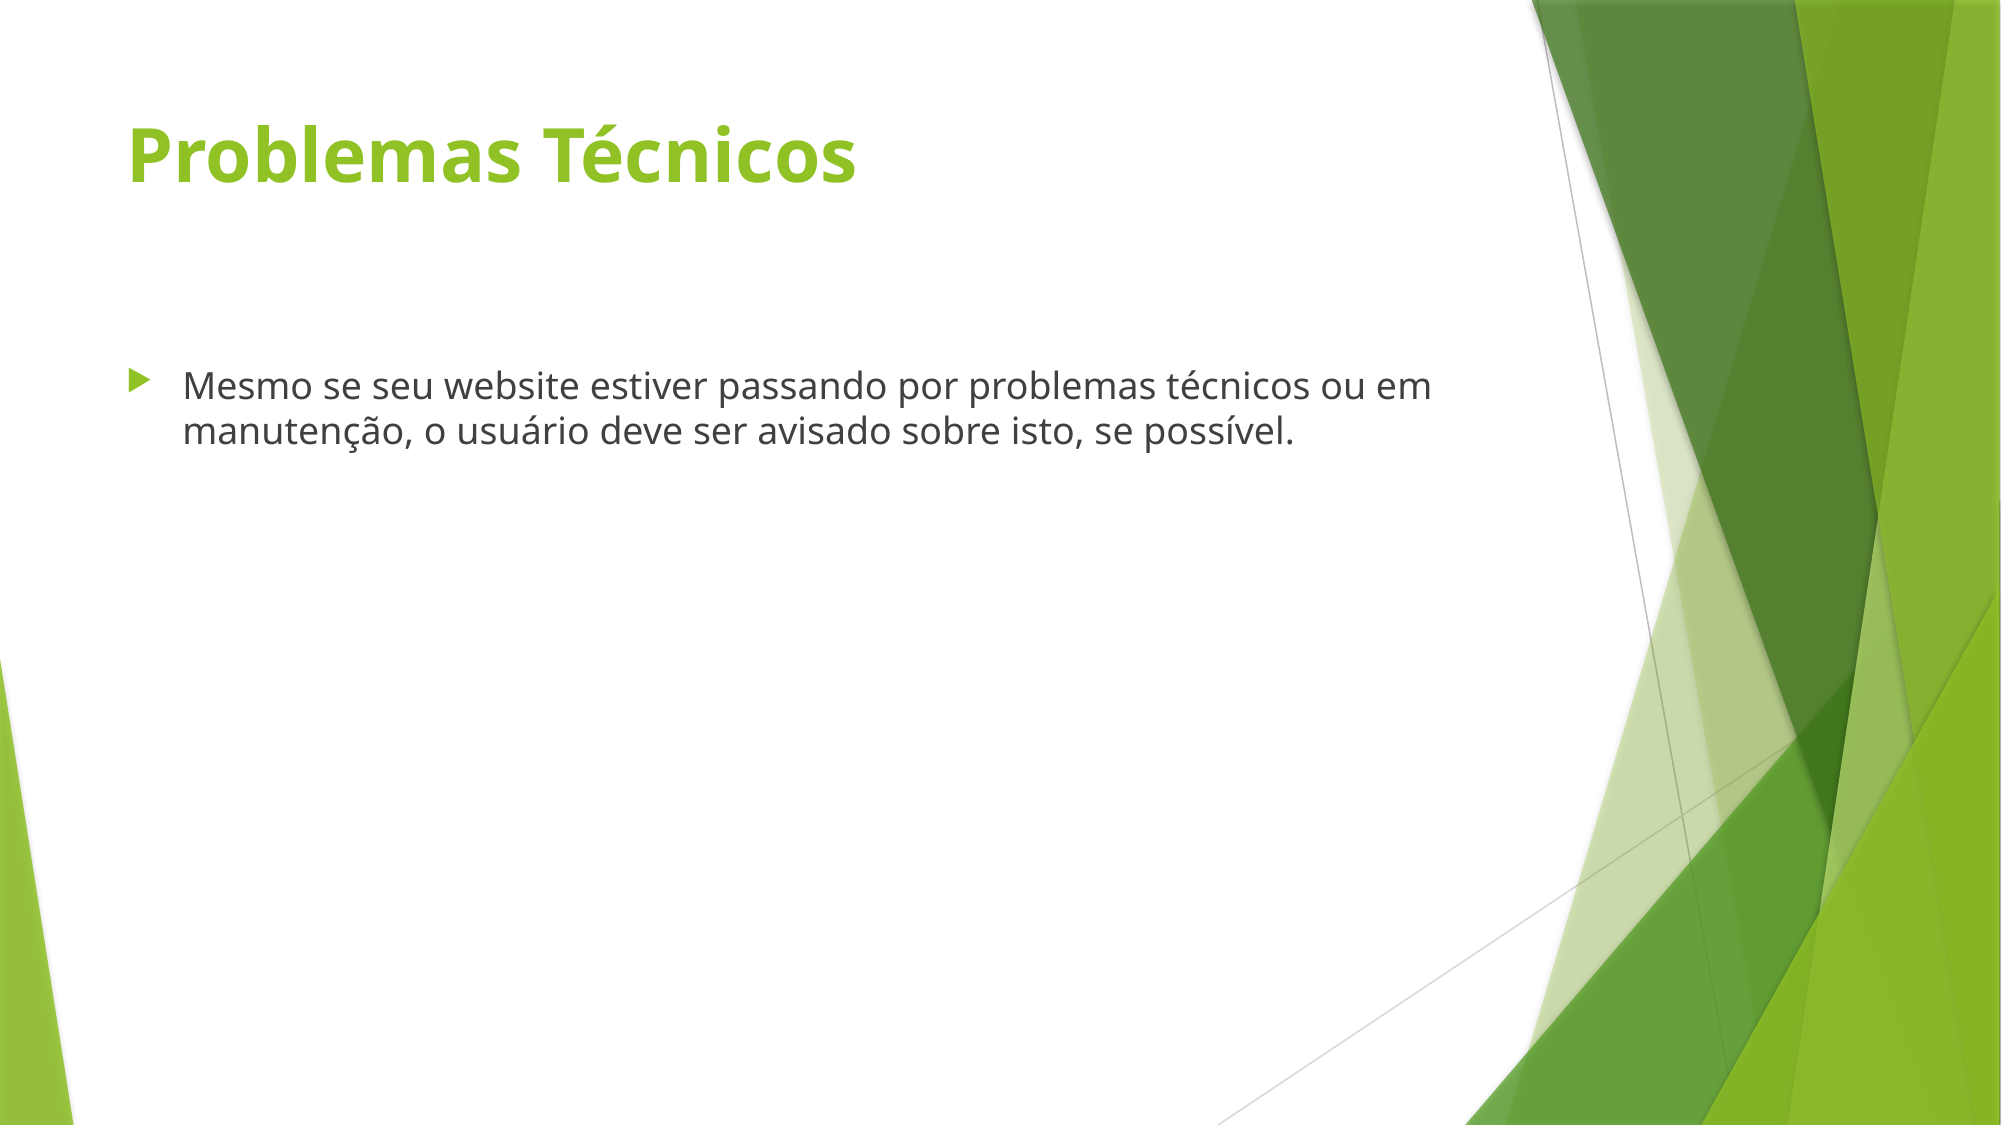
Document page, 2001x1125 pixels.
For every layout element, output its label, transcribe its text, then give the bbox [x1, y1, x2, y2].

list Mesmo se seu website estiver passando por problemas técnicos ou em manutenção, o usuário deve ser avisado sobre isto, se possível. [111, 354, 1522, 992]
title Problemas Técnicos [111, 99, 1522, 317]
